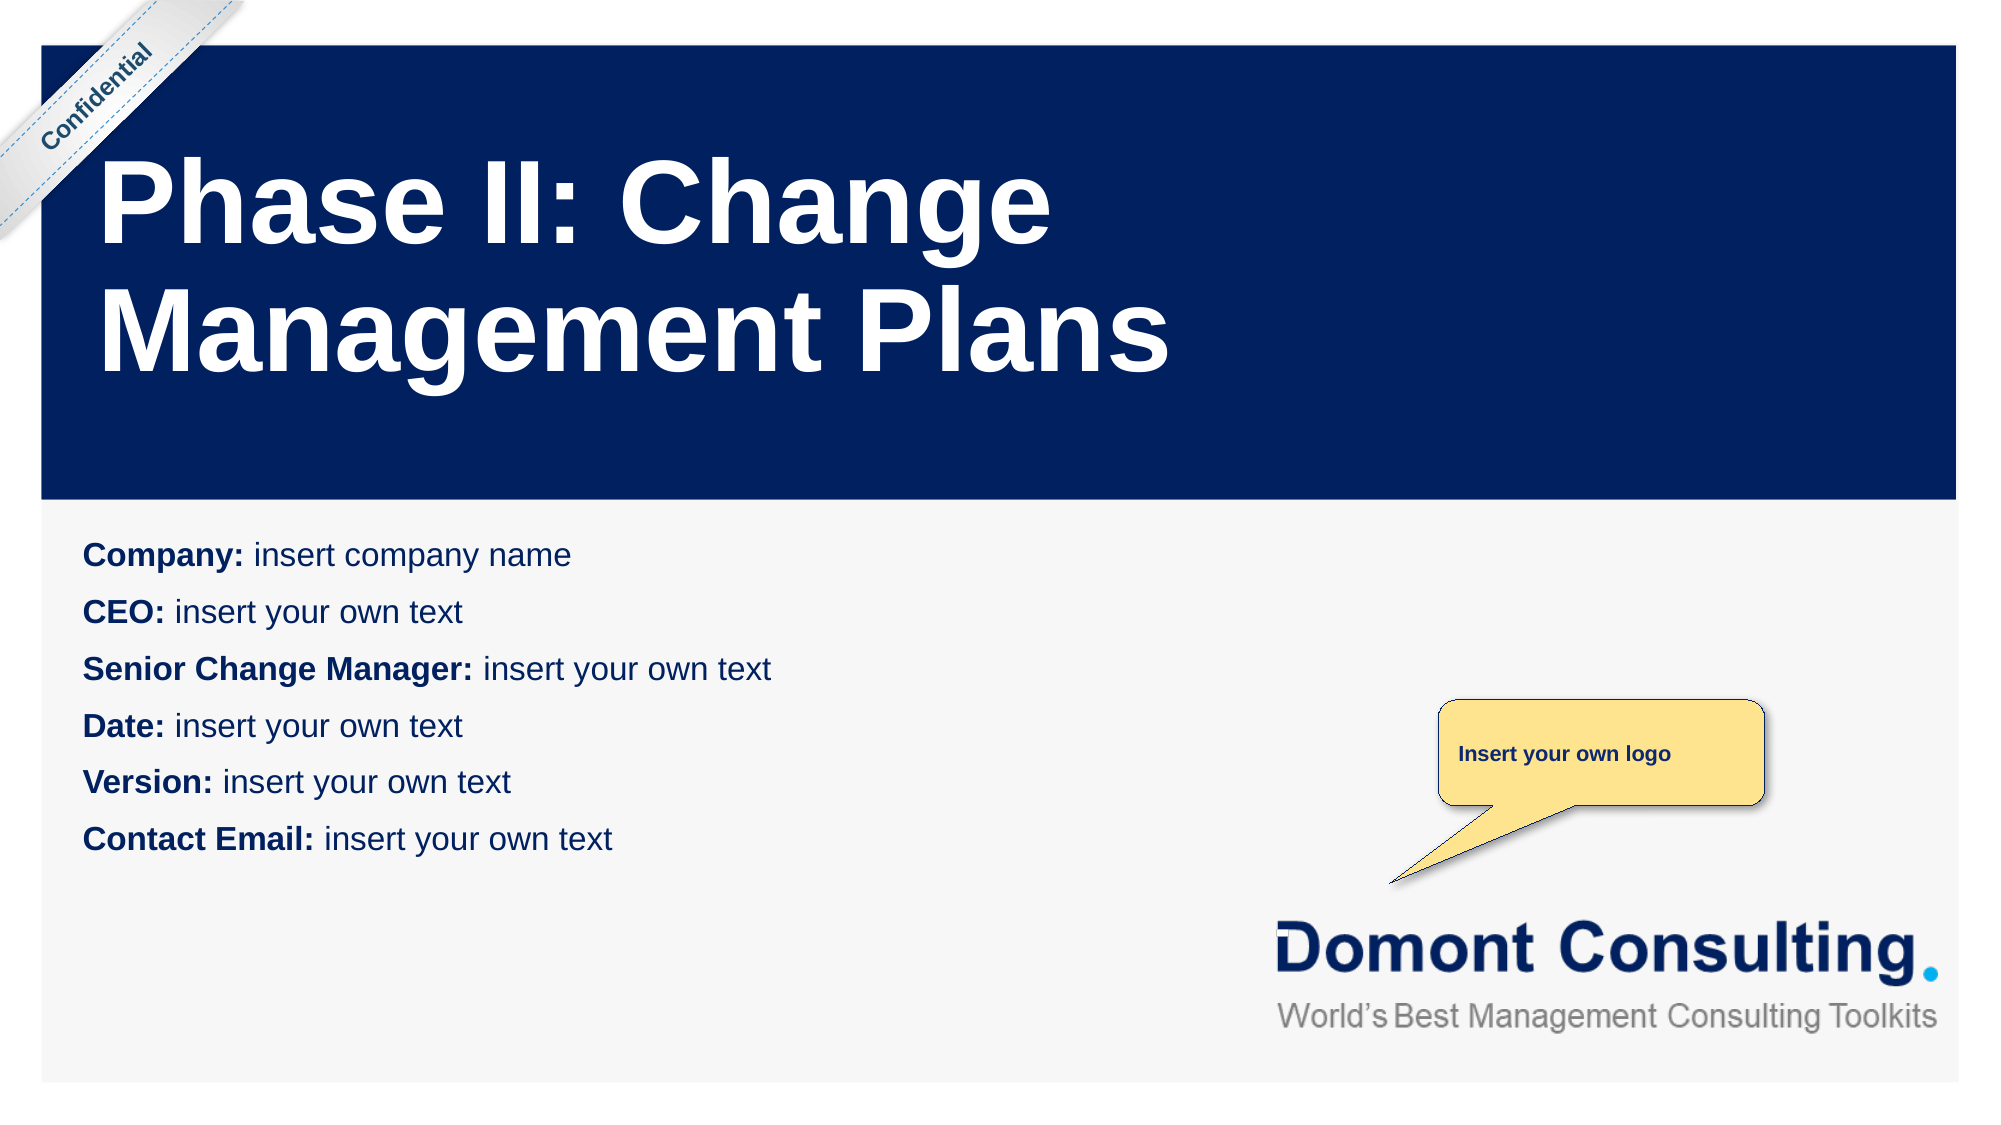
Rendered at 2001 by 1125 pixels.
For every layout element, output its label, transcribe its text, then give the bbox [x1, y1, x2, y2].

picture [1229, 881, 1974, 1054]
text_box Insert text [1402, 707, 1770, 881]
text_box Insert your own logo [1392, 699, 1765, 881]
table_header July [1413, 714, 1767, 876]
list Company: insert company name CEO: insert your own text Senior Change Manager: insert your own text Date: insert your own text Version: insert your own text Contact Email: insert your own text [82, 538, 1775, 1125]
title Phase II: Change Management Plans [82, 132, 1765, 406]
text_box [0, 1, 245, 241]
